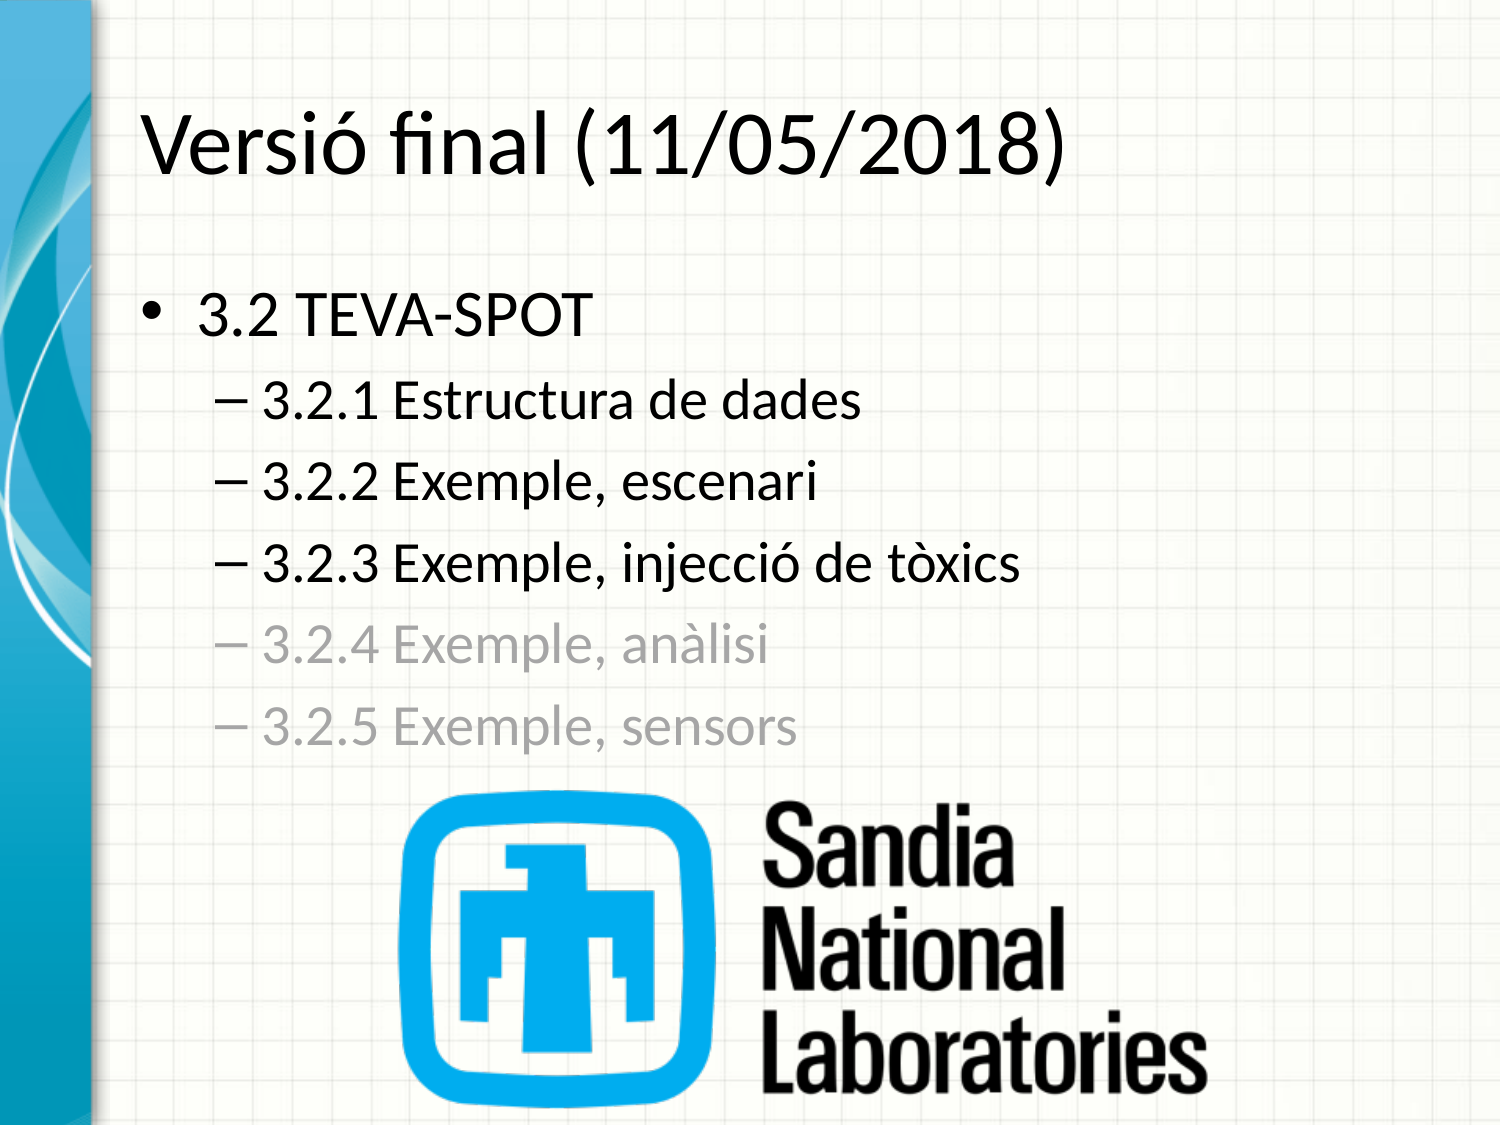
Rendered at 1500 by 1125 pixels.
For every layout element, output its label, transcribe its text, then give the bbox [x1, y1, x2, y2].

title Versió final (11/05/2018) [125, 44, 1450, 232]
list 3.2 TEVA-SPOT 3.2.1 Estructura de dades 3.2.2 Exemple, escenari 3.2.3 Exemple, injecció de tòxics 3.2.4 Exemple, anàlisi 3.2.5 Exemple, sensors [125, 261, 1450, 967]
picture [0, 0, 1500, 1125]
